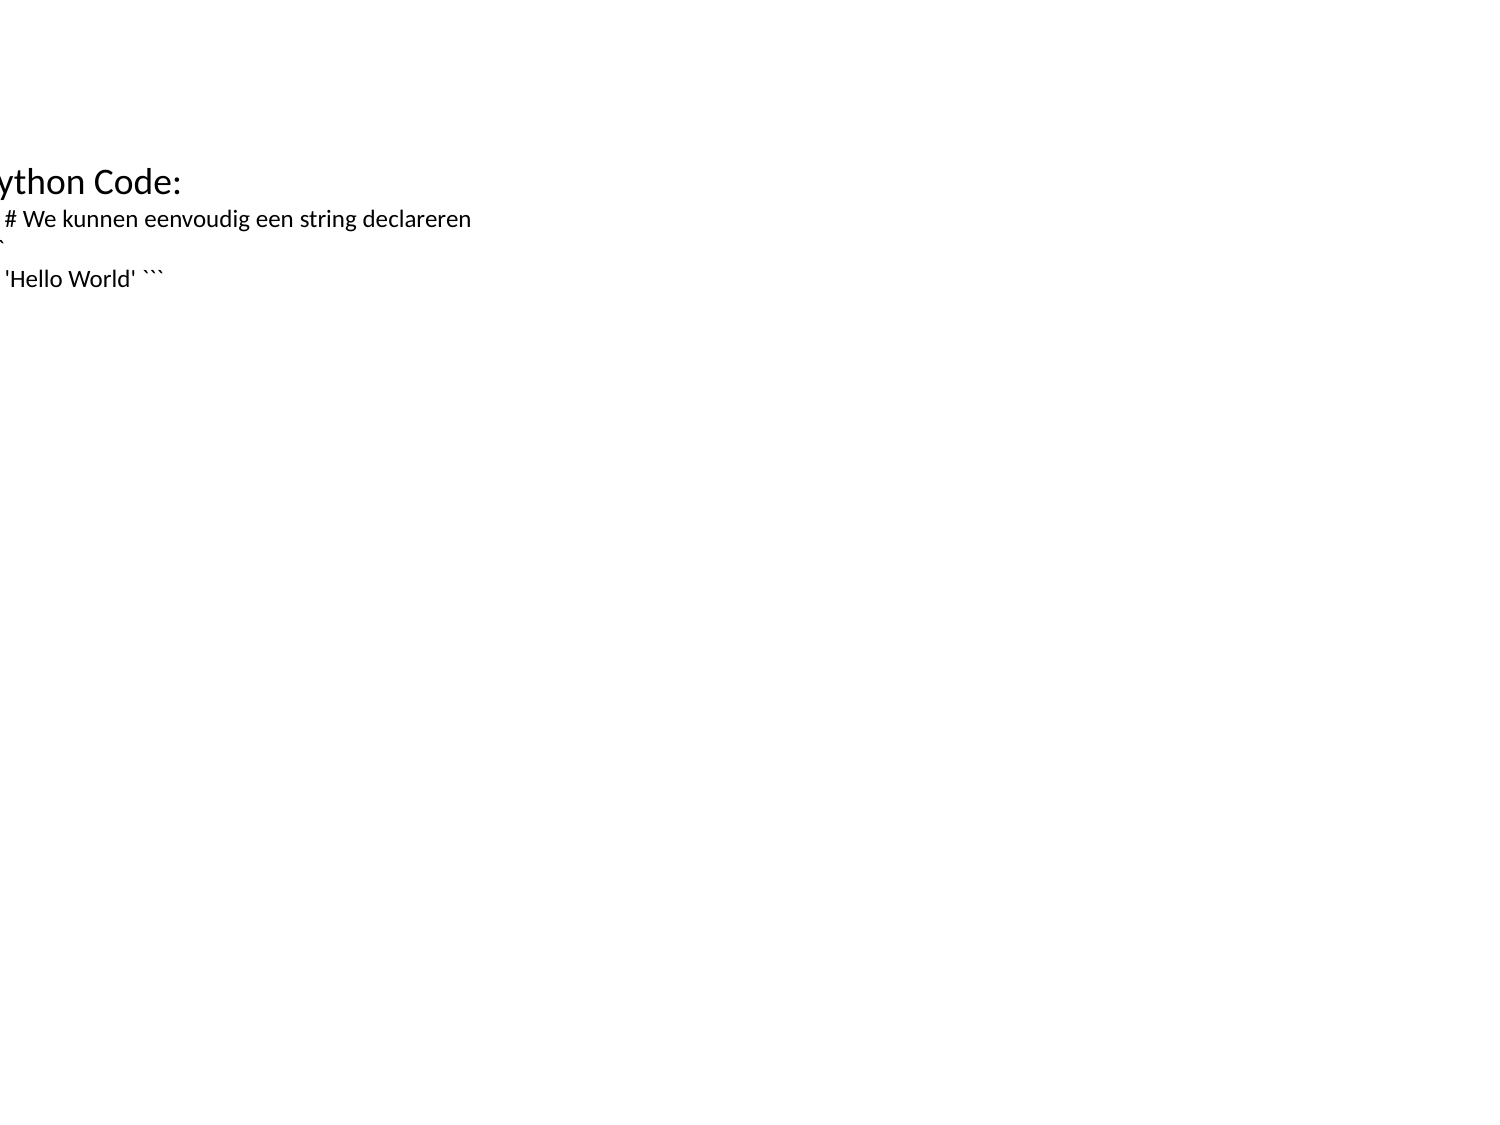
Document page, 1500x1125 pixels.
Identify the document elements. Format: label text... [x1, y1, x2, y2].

text_box Python Code: ``` # We kunnen eenvoudig een string declareren ``` ``` 'Hello World' ``` [0, 149, 488, 330]
